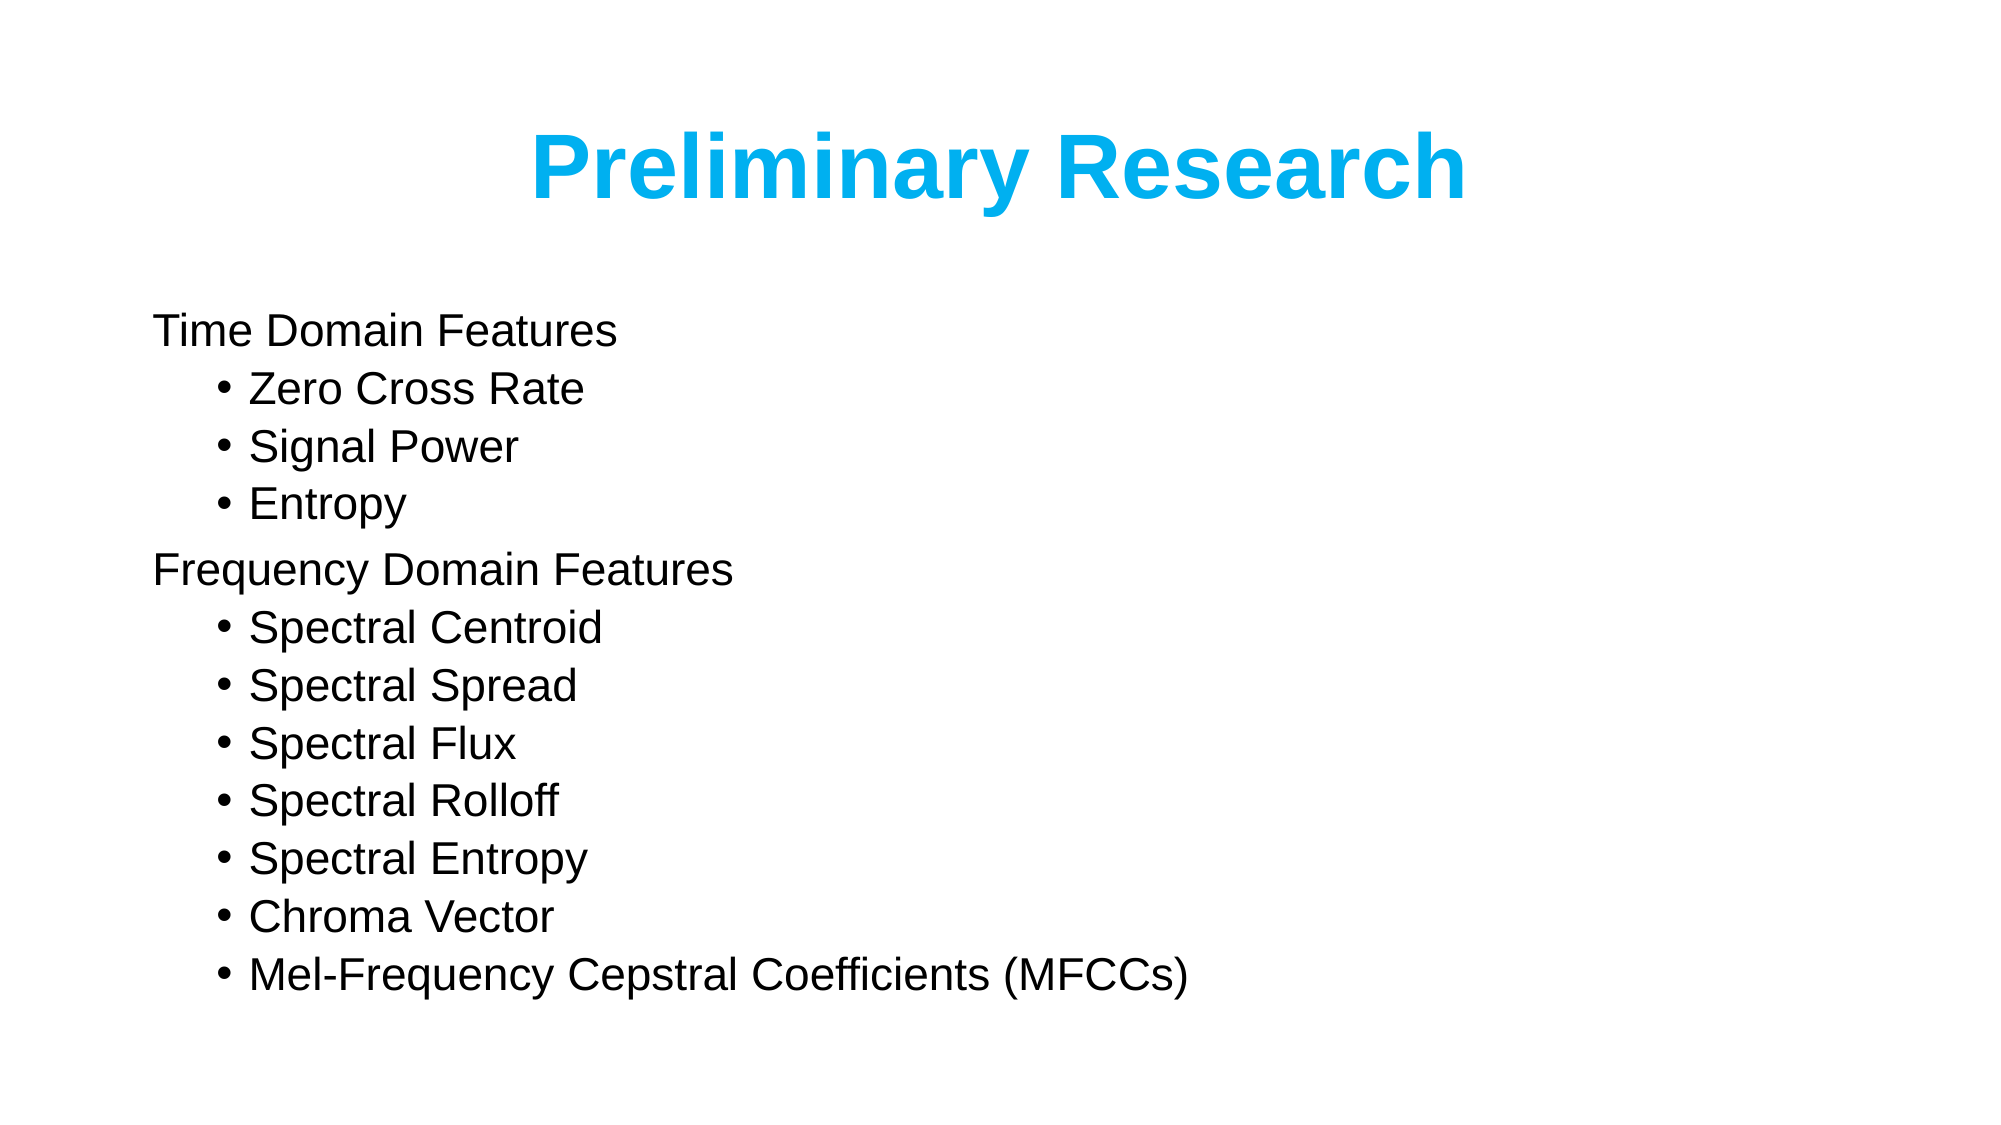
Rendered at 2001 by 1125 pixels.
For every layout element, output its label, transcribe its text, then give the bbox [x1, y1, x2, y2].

title Preliminary Research [137, 59, 1863, 278]
list Time Domain Features Zero Cross Rate Signal Power Entropy Frequency Domain Features Spectral Centroid Spectral Spread Spectral Flux Spectral Rolloff Spectral Entropy Chroma Vector Mel-Frequency Cepstral Coefficients (MFCCs) [137, 299, 1863, 1014]
